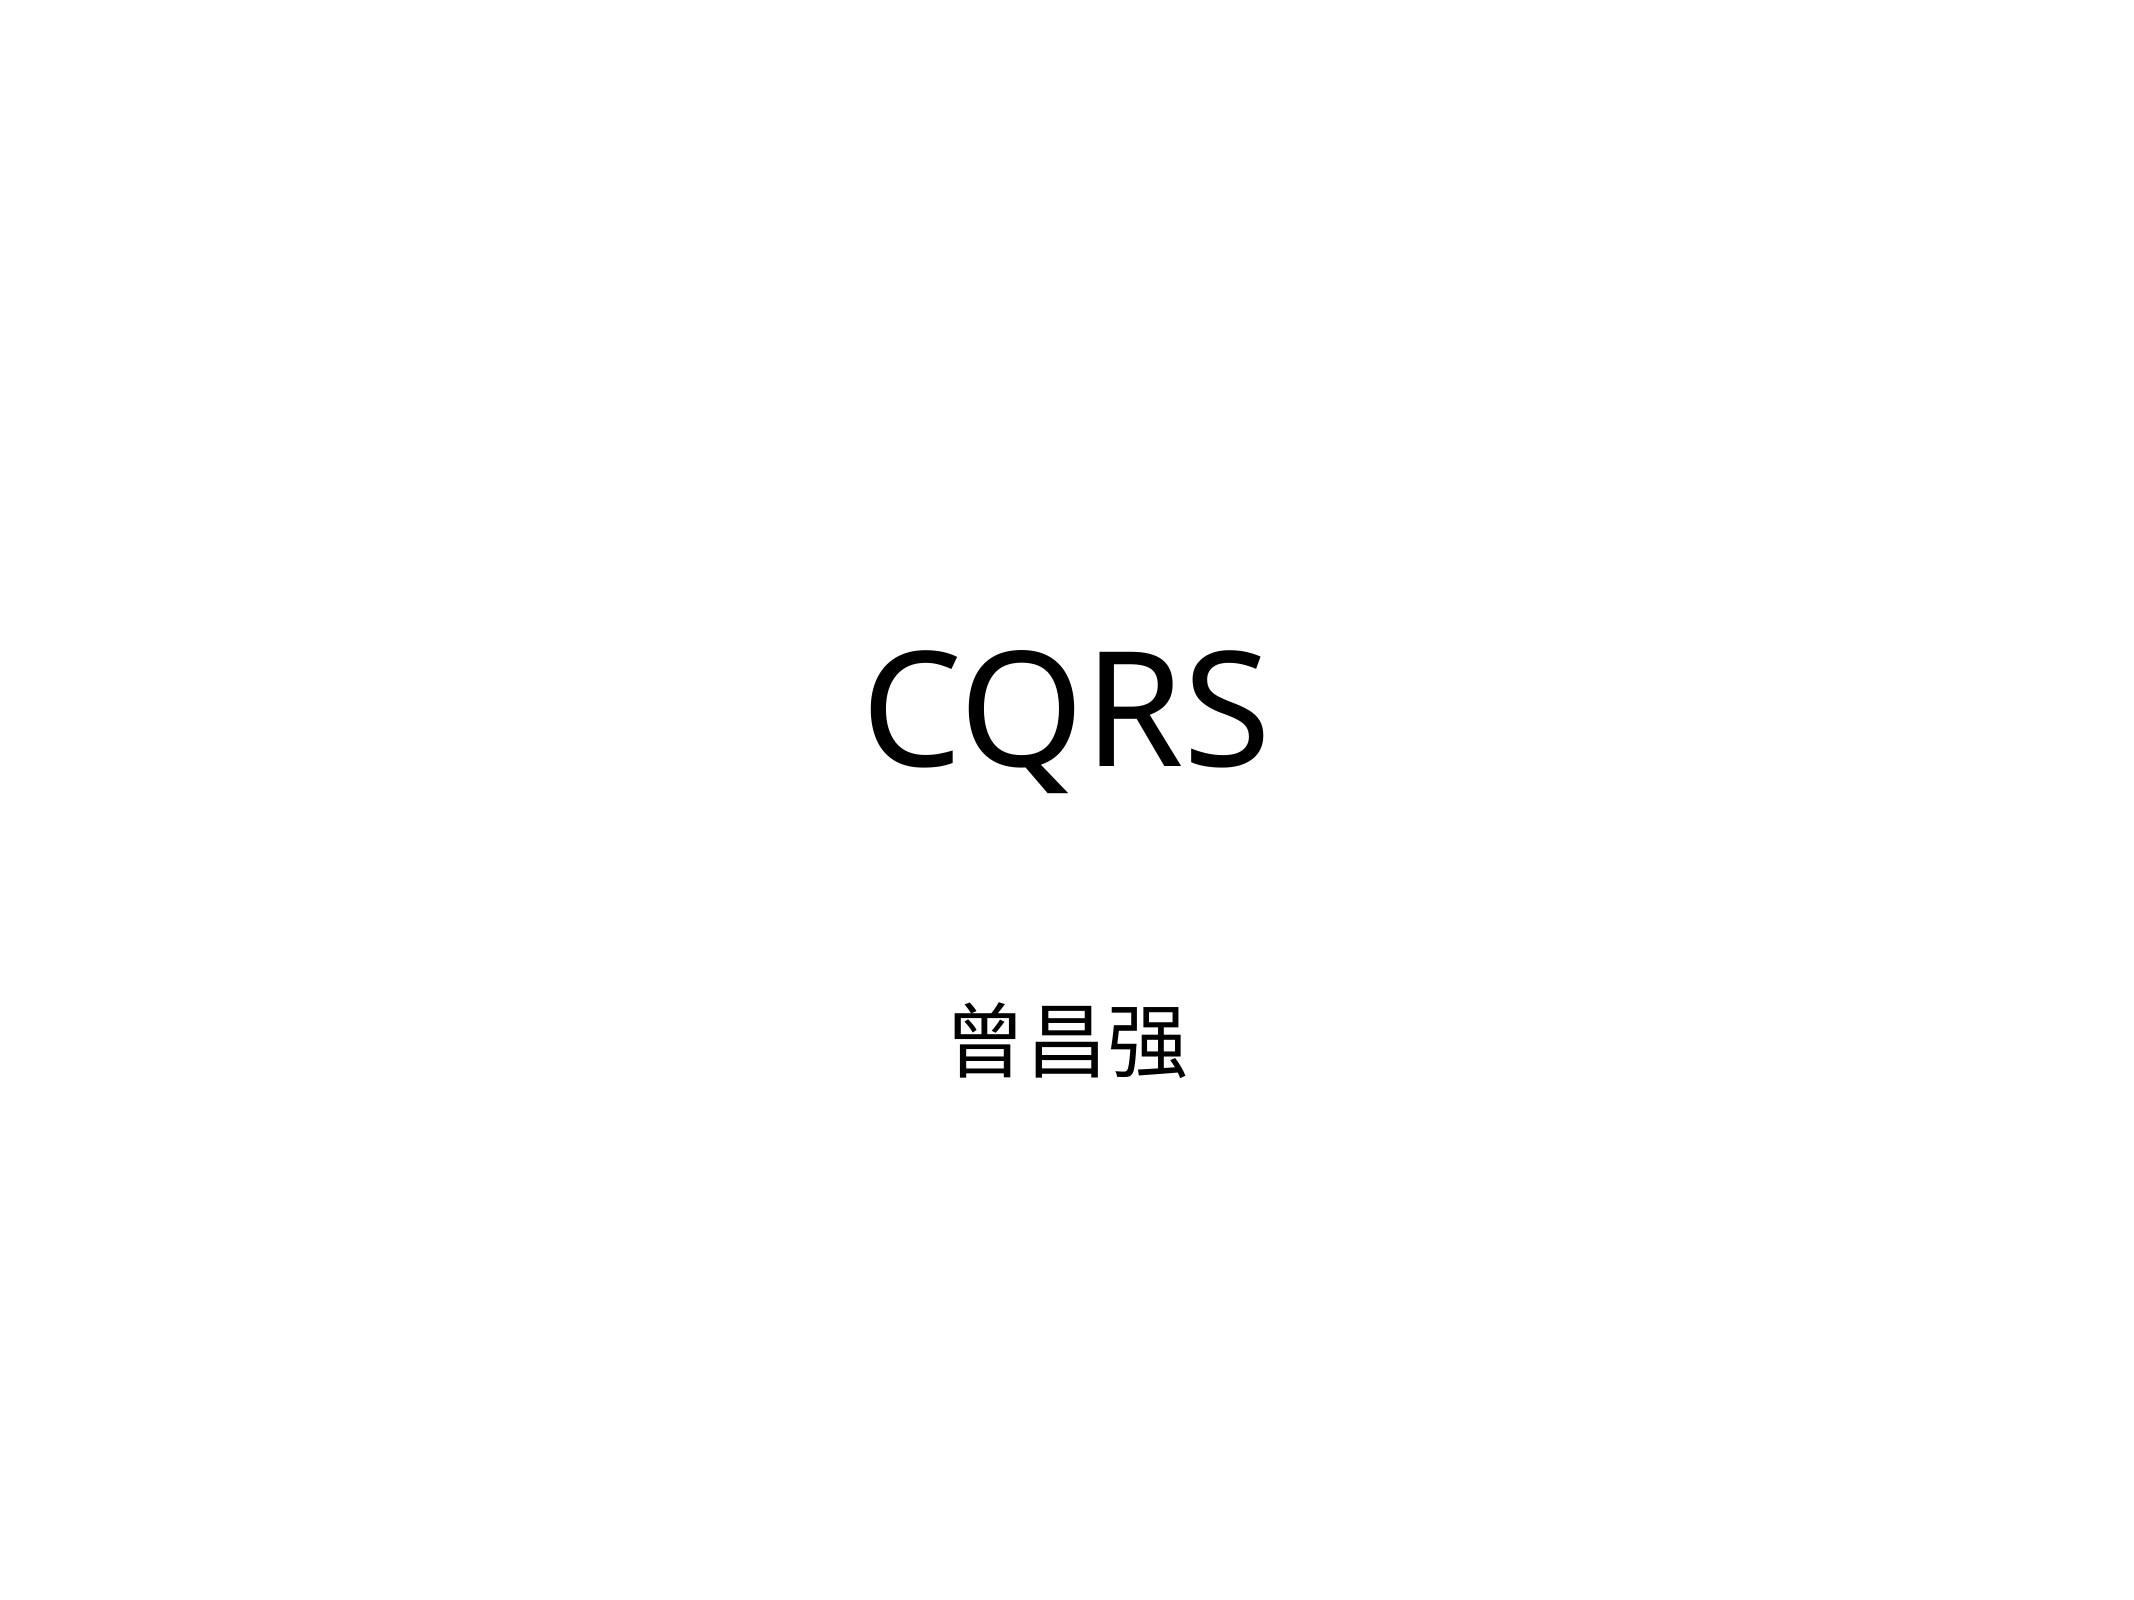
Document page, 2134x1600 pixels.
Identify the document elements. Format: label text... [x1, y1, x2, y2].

text_box 曾昌强 [208, 889, 1925, 1097]
title CQRS [207, 599, 1926, 808]
